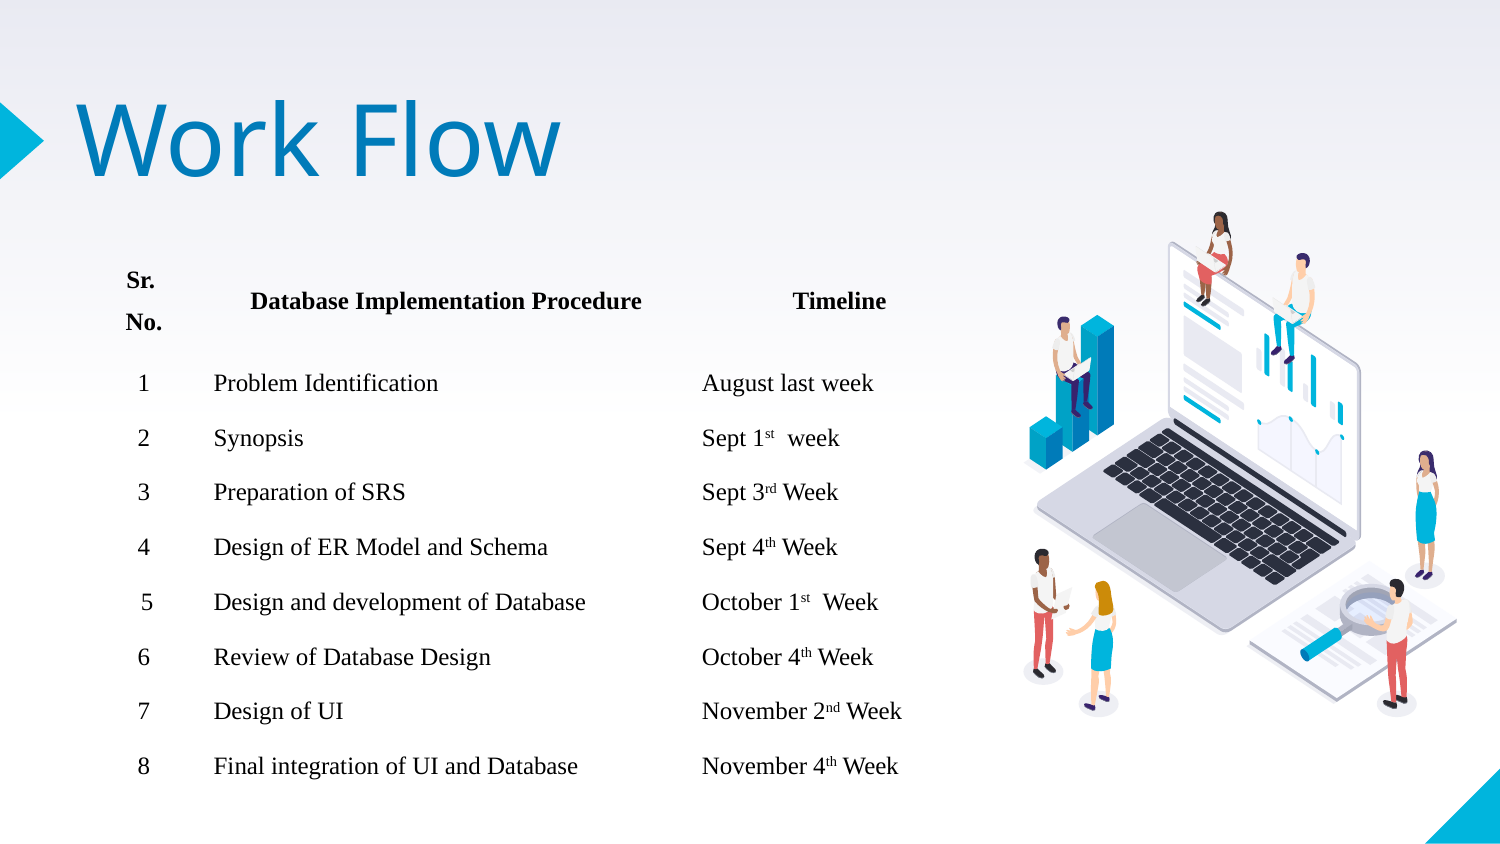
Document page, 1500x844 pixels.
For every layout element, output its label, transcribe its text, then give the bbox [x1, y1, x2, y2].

table_cell Final integration of UI and Database [202, 732, 691, 786]
table_cell Problem Identification [202, 349, 691, 403]
table_cell 3 [86, 458, 202, 513]
table_cell Review of Database Design [202, 622, 691, 677]
table_cell 5 [86, 568, 202, 622]
table_cell 6 [86, 622, 202, 677]
table_cell Synopsis [202, 403, 691, 458]
table_cell 4 [86, 513, 202, 568]
table_cell 8 [86, 732, 202, 786]
table_cell Sept 3rd Week [691, 458, 988, 513]
table_cell 7 [86, 677, 202, 732]
table_cell 1 [86, 349, 202, 403]
table_cell Preparation of SRS [202, 458, 691, 513]
table_cell Sept 1st week [691, 403, 988, 458]
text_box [1023, 211, 1457, 718]
table_cell November 2nd Week [691, 677, 988, 732]
table_cell 2 [86, 403, 202, 458]
table_cell Design and development of Database [202, 568, 691, 622]
table_header Database Implementation Procedure [202, 240, 691, 349]
table_cell November 4th Week [691, 732, 988, 786]
table_header Timeline [691, 240, 988, 349]
table_cell Design of UI [202, 677, 691, 732]
table_header Sr. No. [86, 240, 202, 349]
table_cell October 4th Week [691, 622, 988, 677]
table_cell Design of ER Model and Schema [202, 513, 691, 568]
table_cell Sept 4th Week [691, 513, 988, 568]
title Work Flow [75, 99, 1001, 277]
table_cell August last week [691, 349, 988, 403]
table_cell October 1st Week [691, 568, 988, 622]
